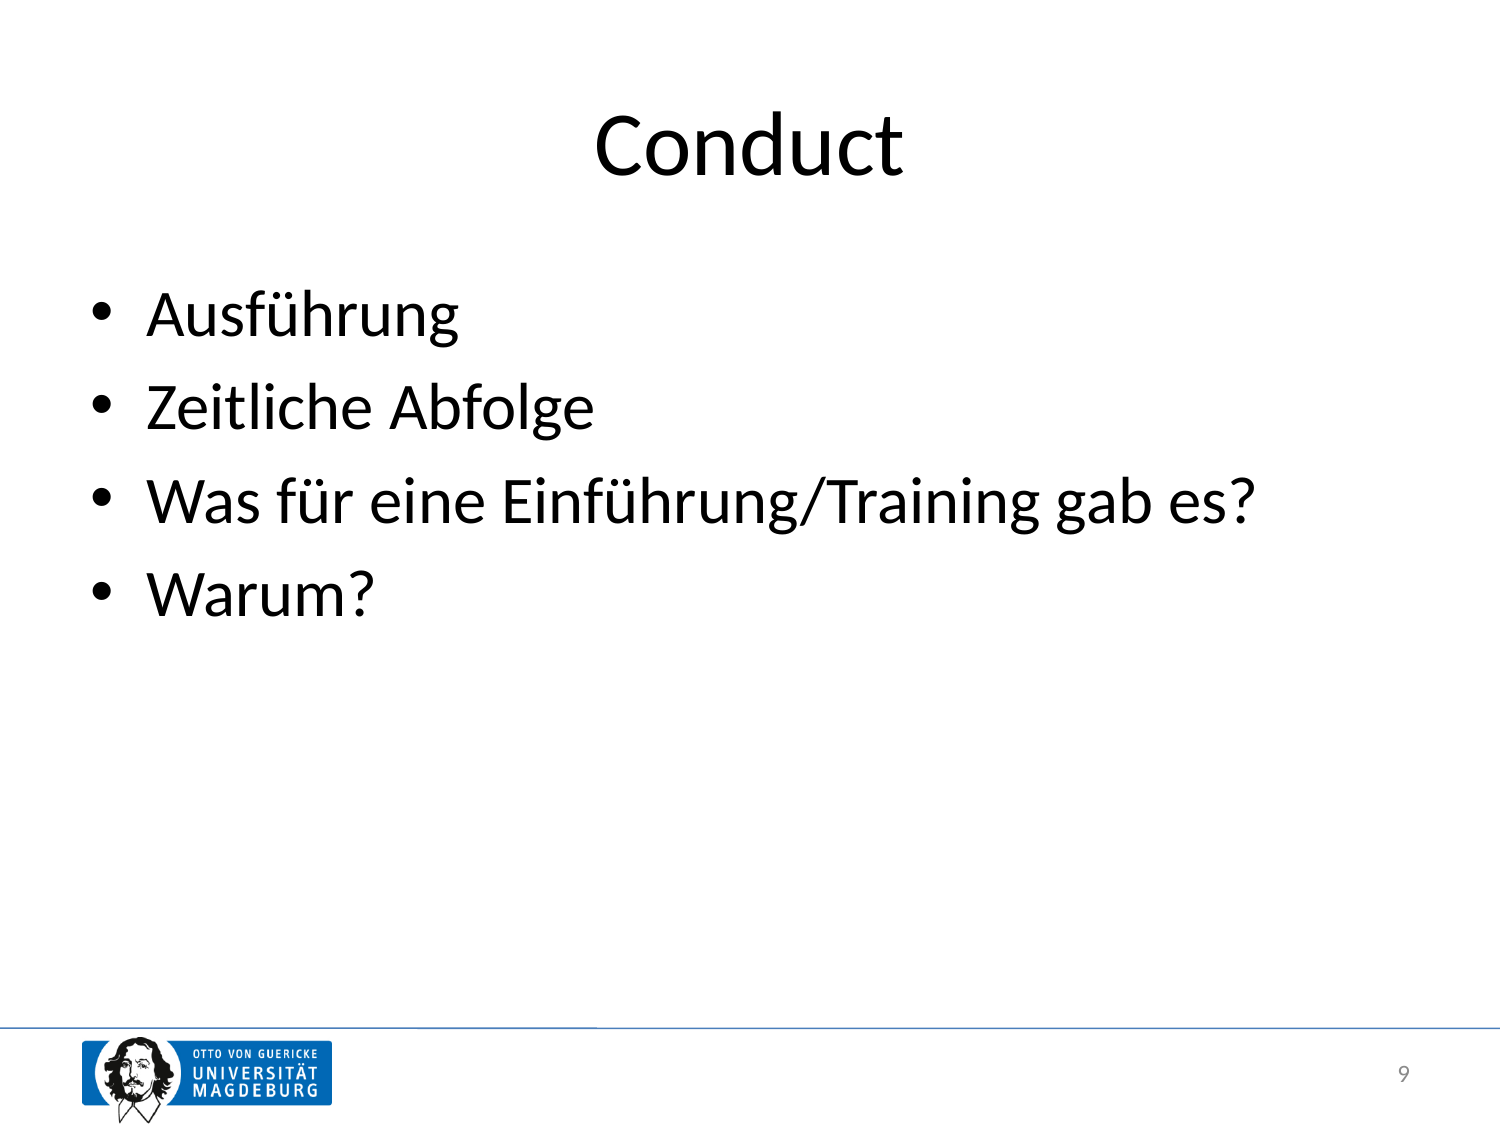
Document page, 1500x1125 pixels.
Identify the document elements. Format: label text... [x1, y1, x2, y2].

title Conduct [75, 45, 1425, 233]
slide_number 9 [1289, 1042, 1425, 1103]
picture [82, 1037, 340, 1125]
list Ausführung Zeitliche Abfolge Was für eine Einführung/Training gab es? Warum? [75, 262, 1425, 1005]
